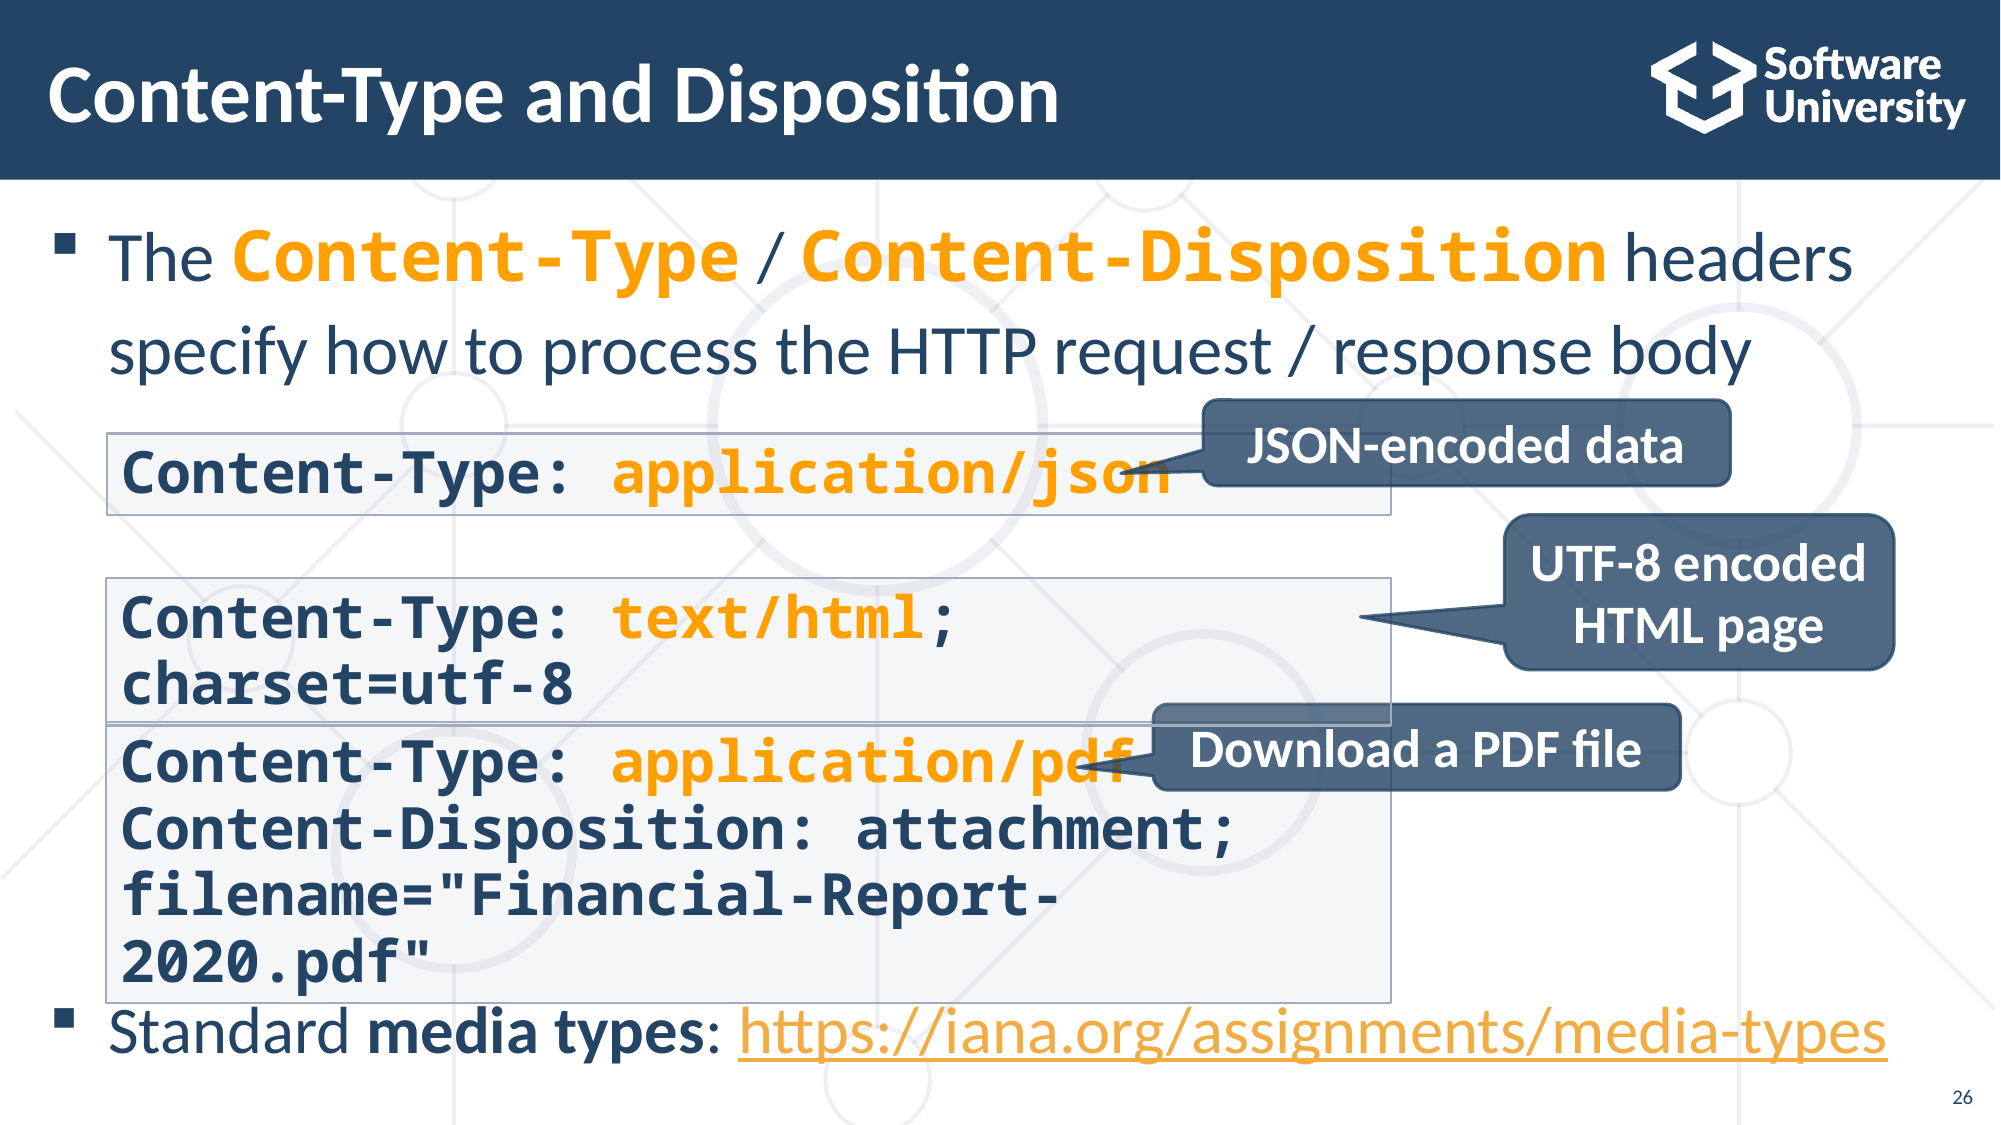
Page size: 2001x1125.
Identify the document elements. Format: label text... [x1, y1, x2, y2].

text_box UTF-8 encoded HTML page [1358, 512, 1897, 672]
text_box Content-Type: text/html; charset=utf-8 [105, 577, 1392, 726]
slide_number 26 [1927, 1067, 1989, 1117]
picture [1651, 41, 1966, 134]
text_box Download a PDF file [1075, 702, 1683, 793]
text_box Content-Type: application/pdf Content-Disposition: attachment; filename="Financial-Report-2020.pdf" [105, 726, 1392, 1003]
text_box Content-Type: application/json [106, 433, 1392, 515]
title Content-Type and Disposition [31, 16, 1625, 162]
text_box JSON-encoded data [1118, 397, 1733, 488]
list The Content-Type / Content-Disposition headers specify how to process the HTTP request / response body Standard media types: https://iana.org/assignments/media-types [31, 196, 1970, 1104]
